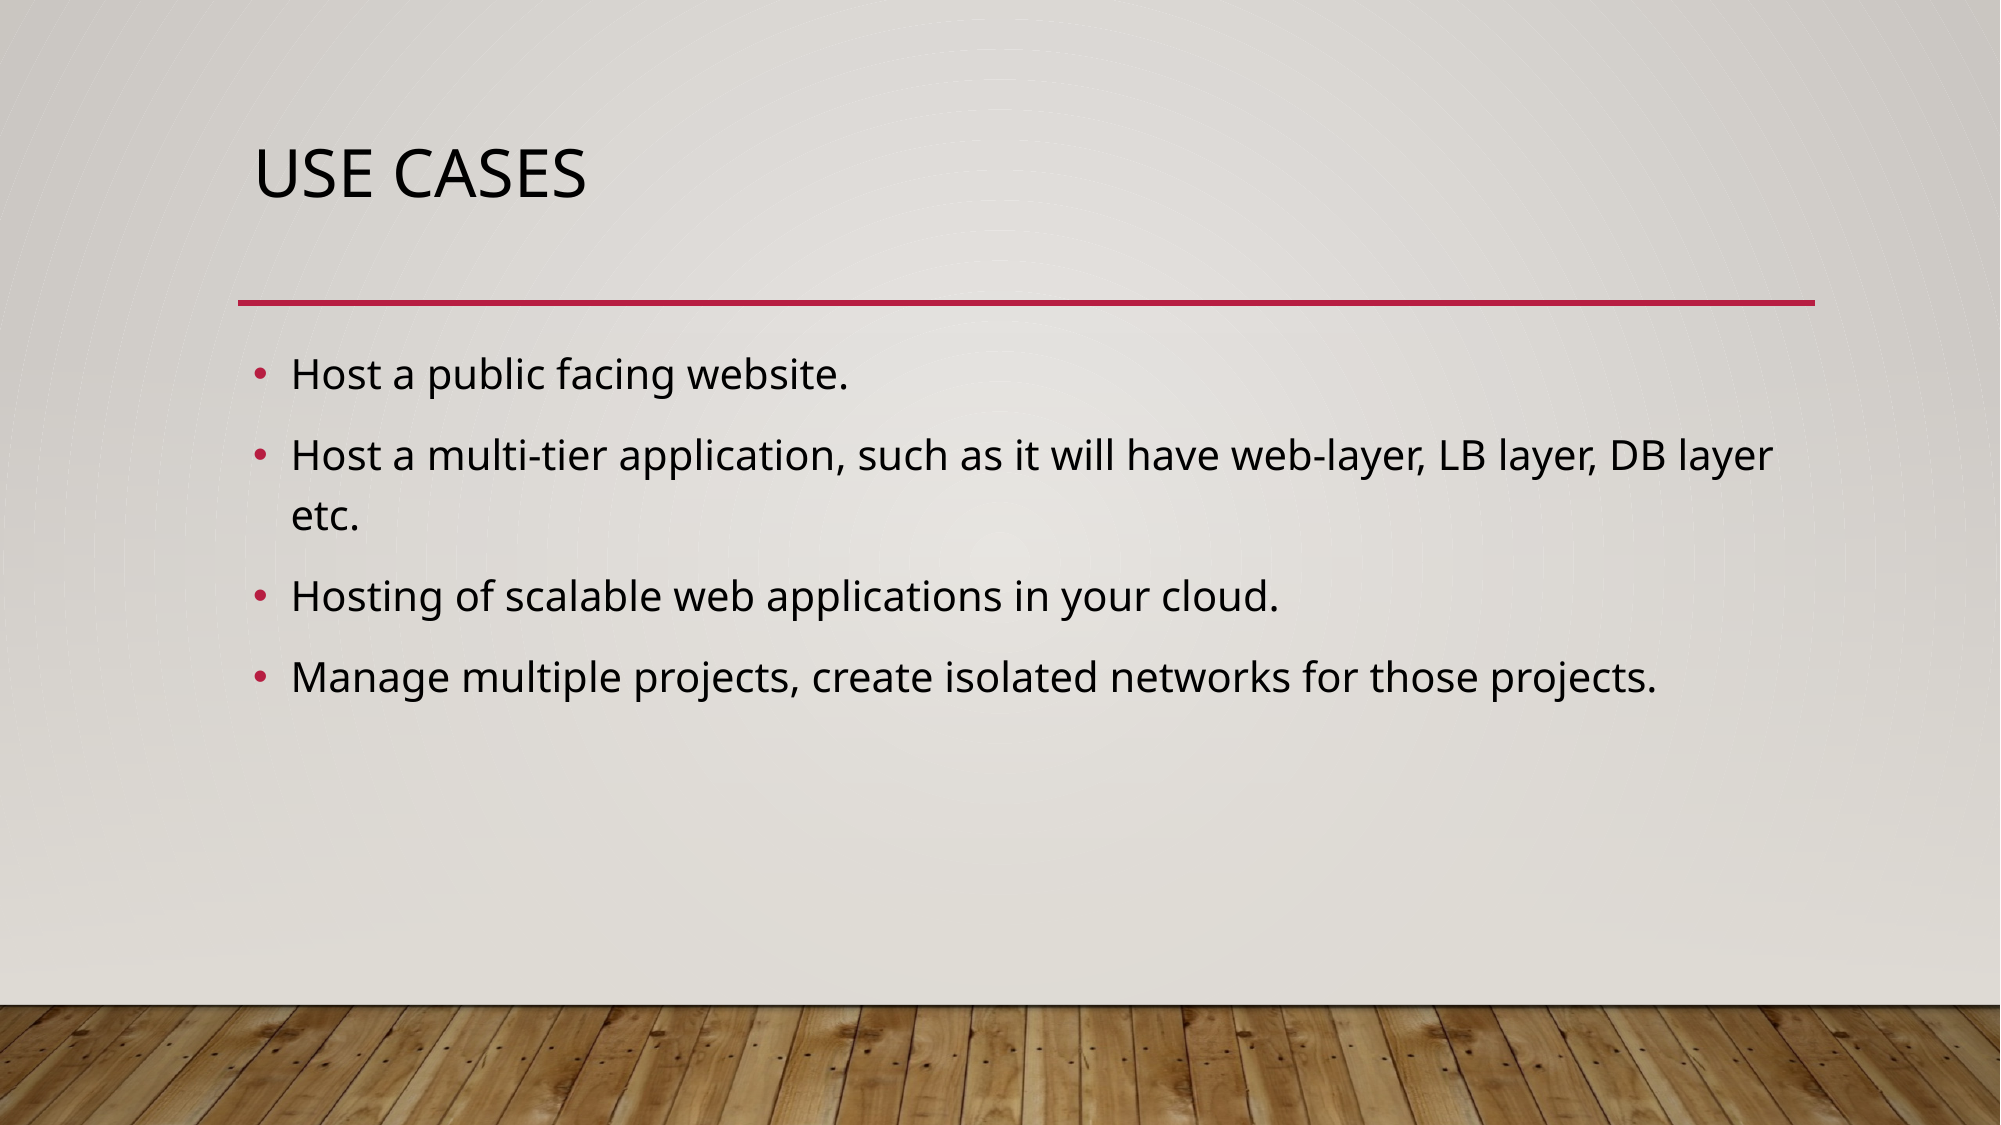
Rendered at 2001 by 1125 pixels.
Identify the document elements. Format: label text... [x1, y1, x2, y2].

picture [0, 1005, 2000, 1125]
list Host a public facing website. Host a multi-tier application, such as it will have web-layer, LB layer, DB layer etc. Hosting of scalable web applications in your cloud. Manage multiple projects, create isolated networks for those projects. [238, 330, 1814, 897]
title Use cases [238, 131, 1814, 305]
